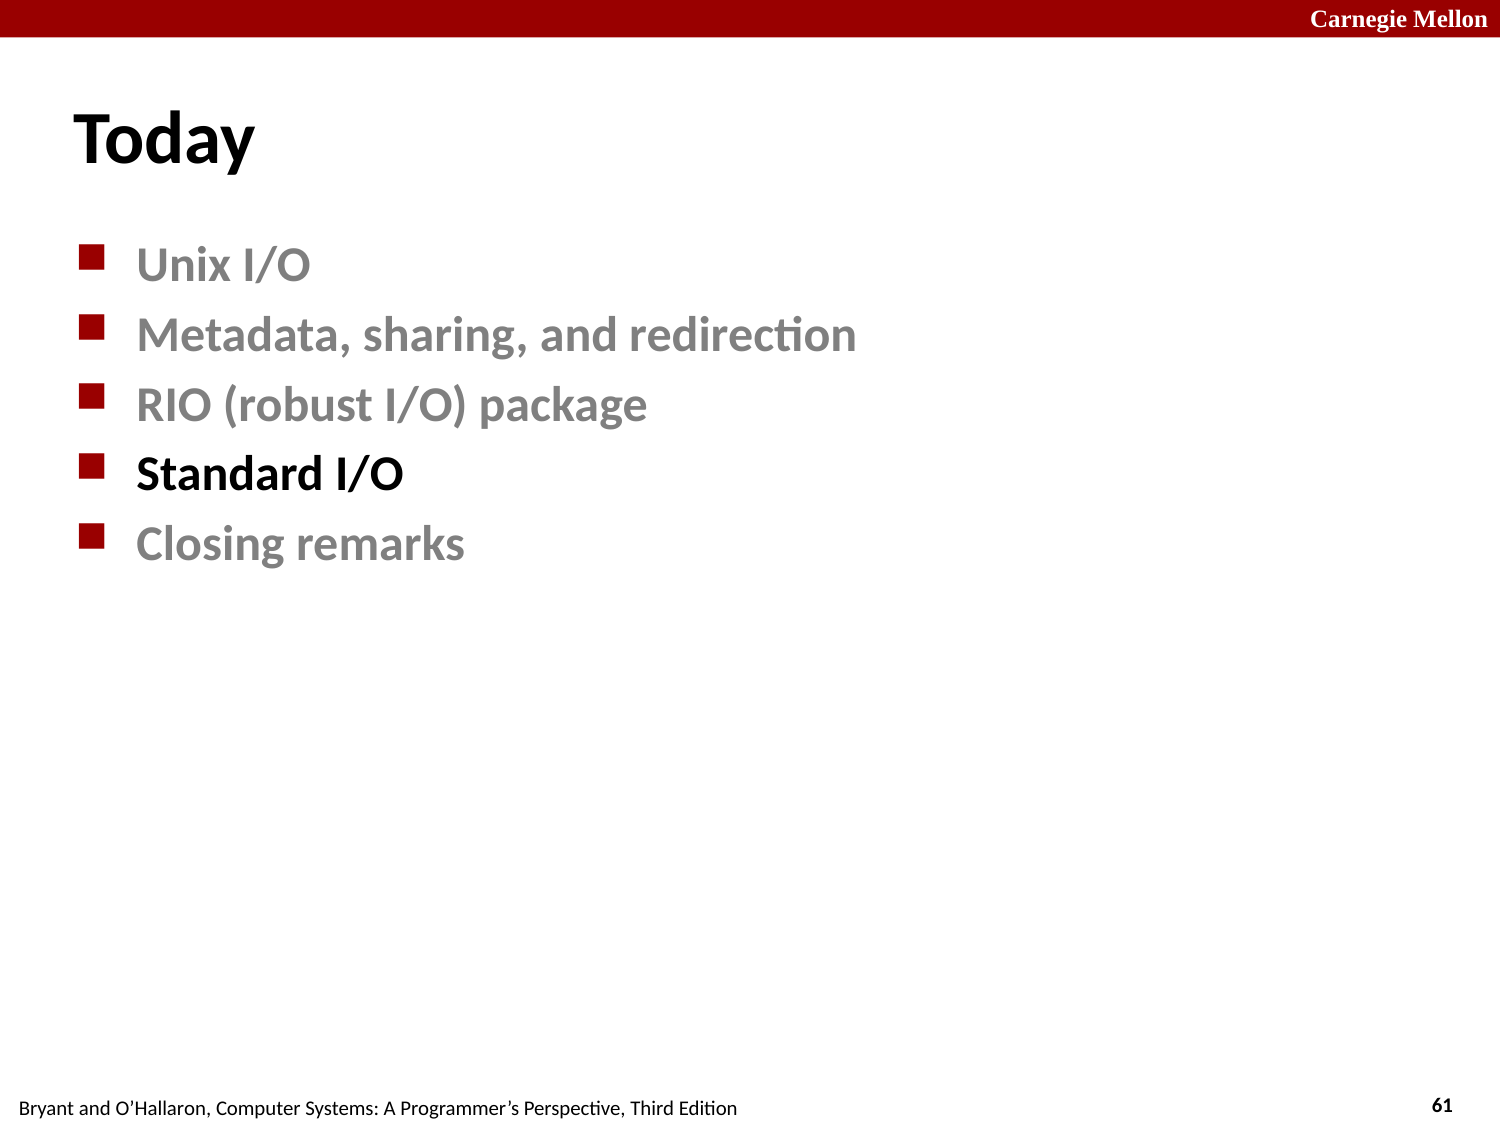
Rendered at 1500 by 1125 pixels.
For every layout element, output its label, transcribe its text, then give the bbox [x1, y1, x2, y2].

title Today [58, 71, 1305, 197]
list Unix I/O Metadata, sharing, and redirection RIO (robust I/O) package Standard I/O Closing remarks [64, 223, 1361, 1040]
